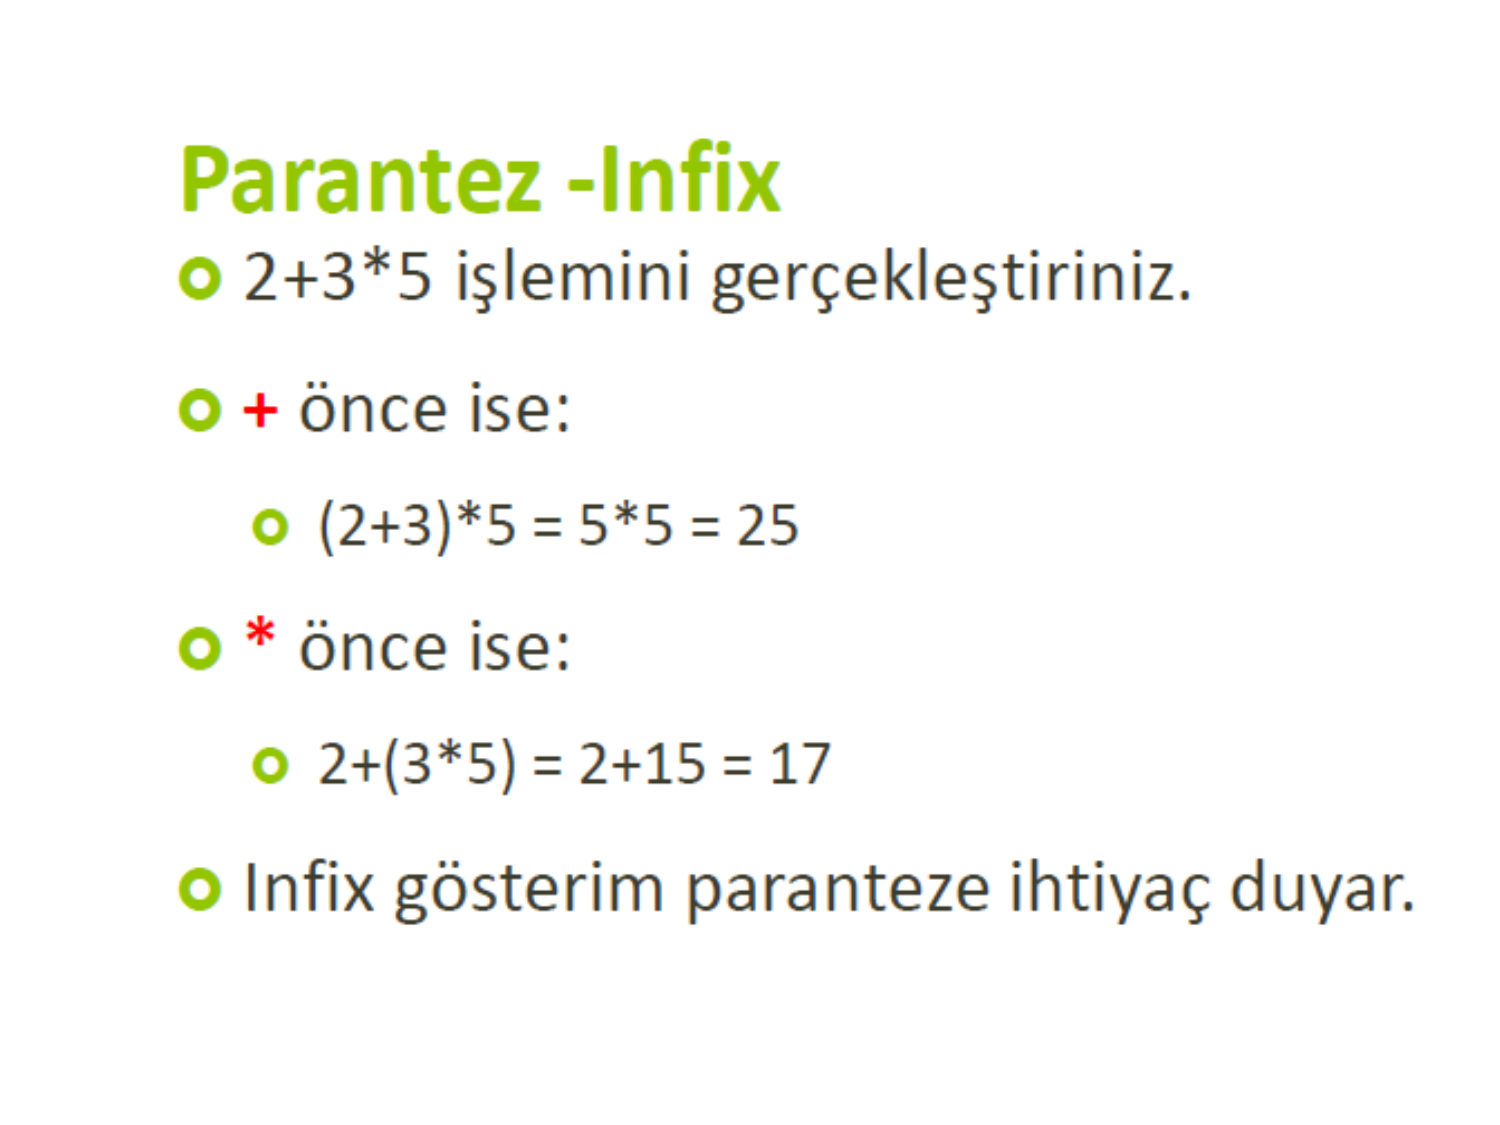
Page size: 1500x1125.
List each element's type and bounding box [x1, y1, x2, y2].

picture [171, 137, 1425, 941]
